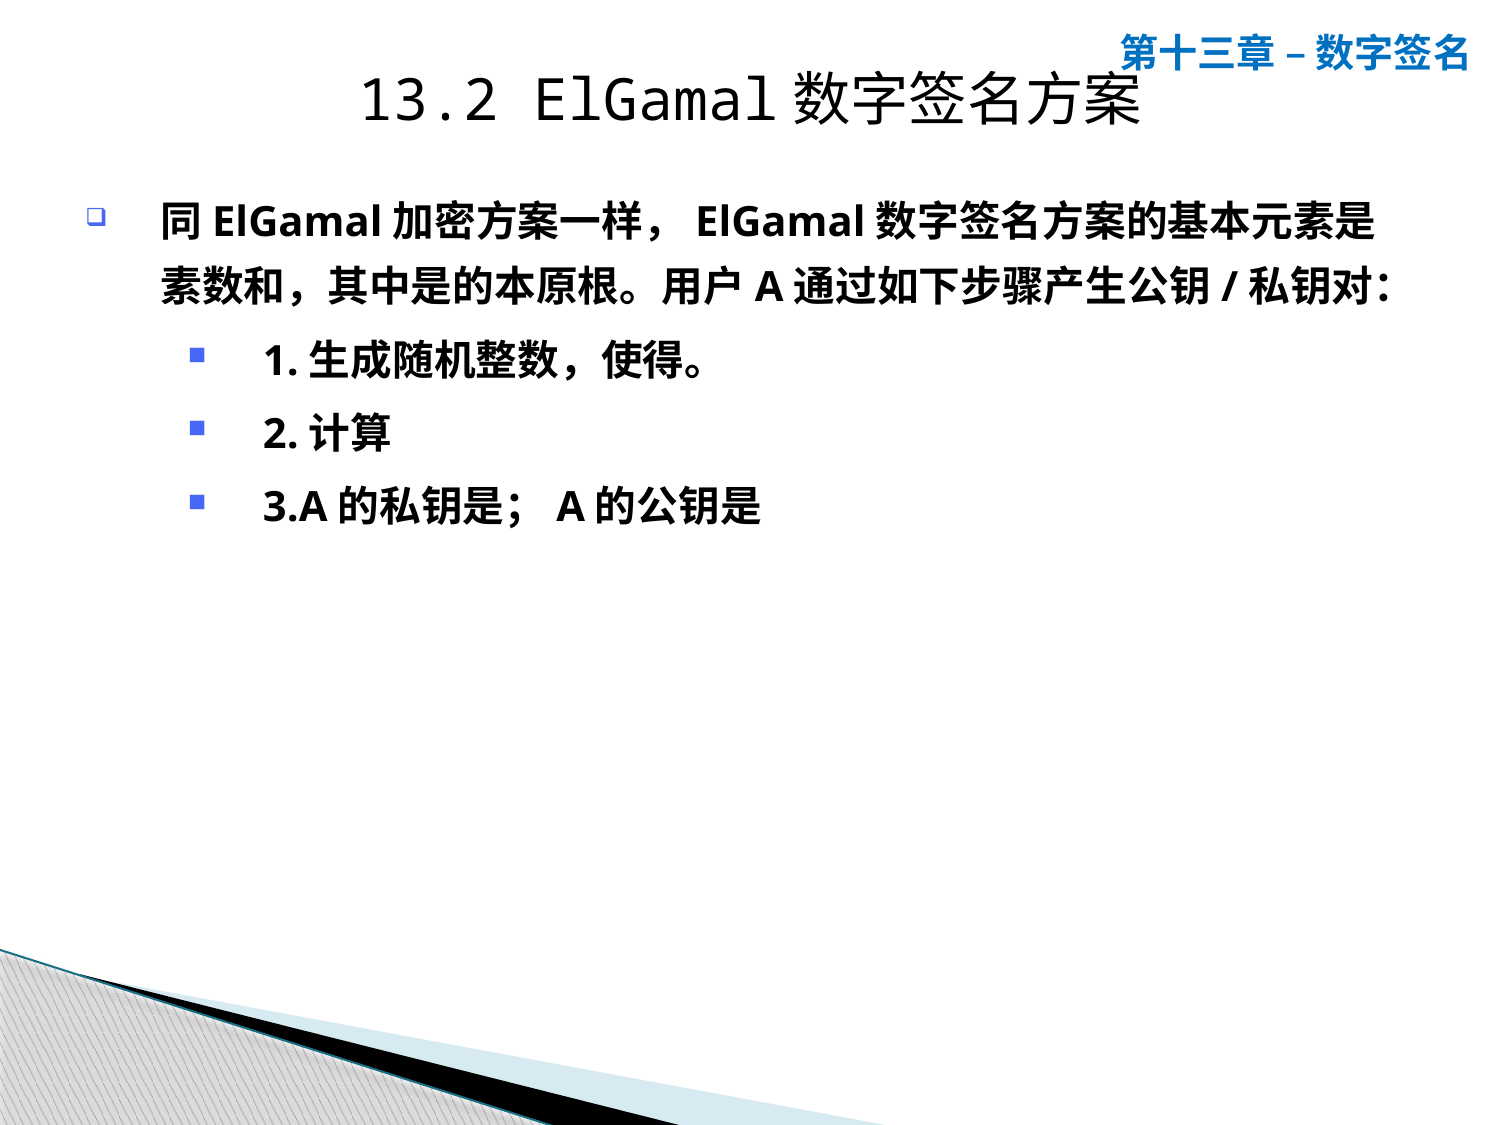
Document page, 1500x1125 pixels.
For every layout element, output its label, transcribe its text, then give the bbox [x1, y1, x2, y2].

text_box 第十三章 – 数字签名 [1104, 0, 1499, 104]
text_box 13.2 ElGamal数字签名方案 [0, 54, 1500, 140]
